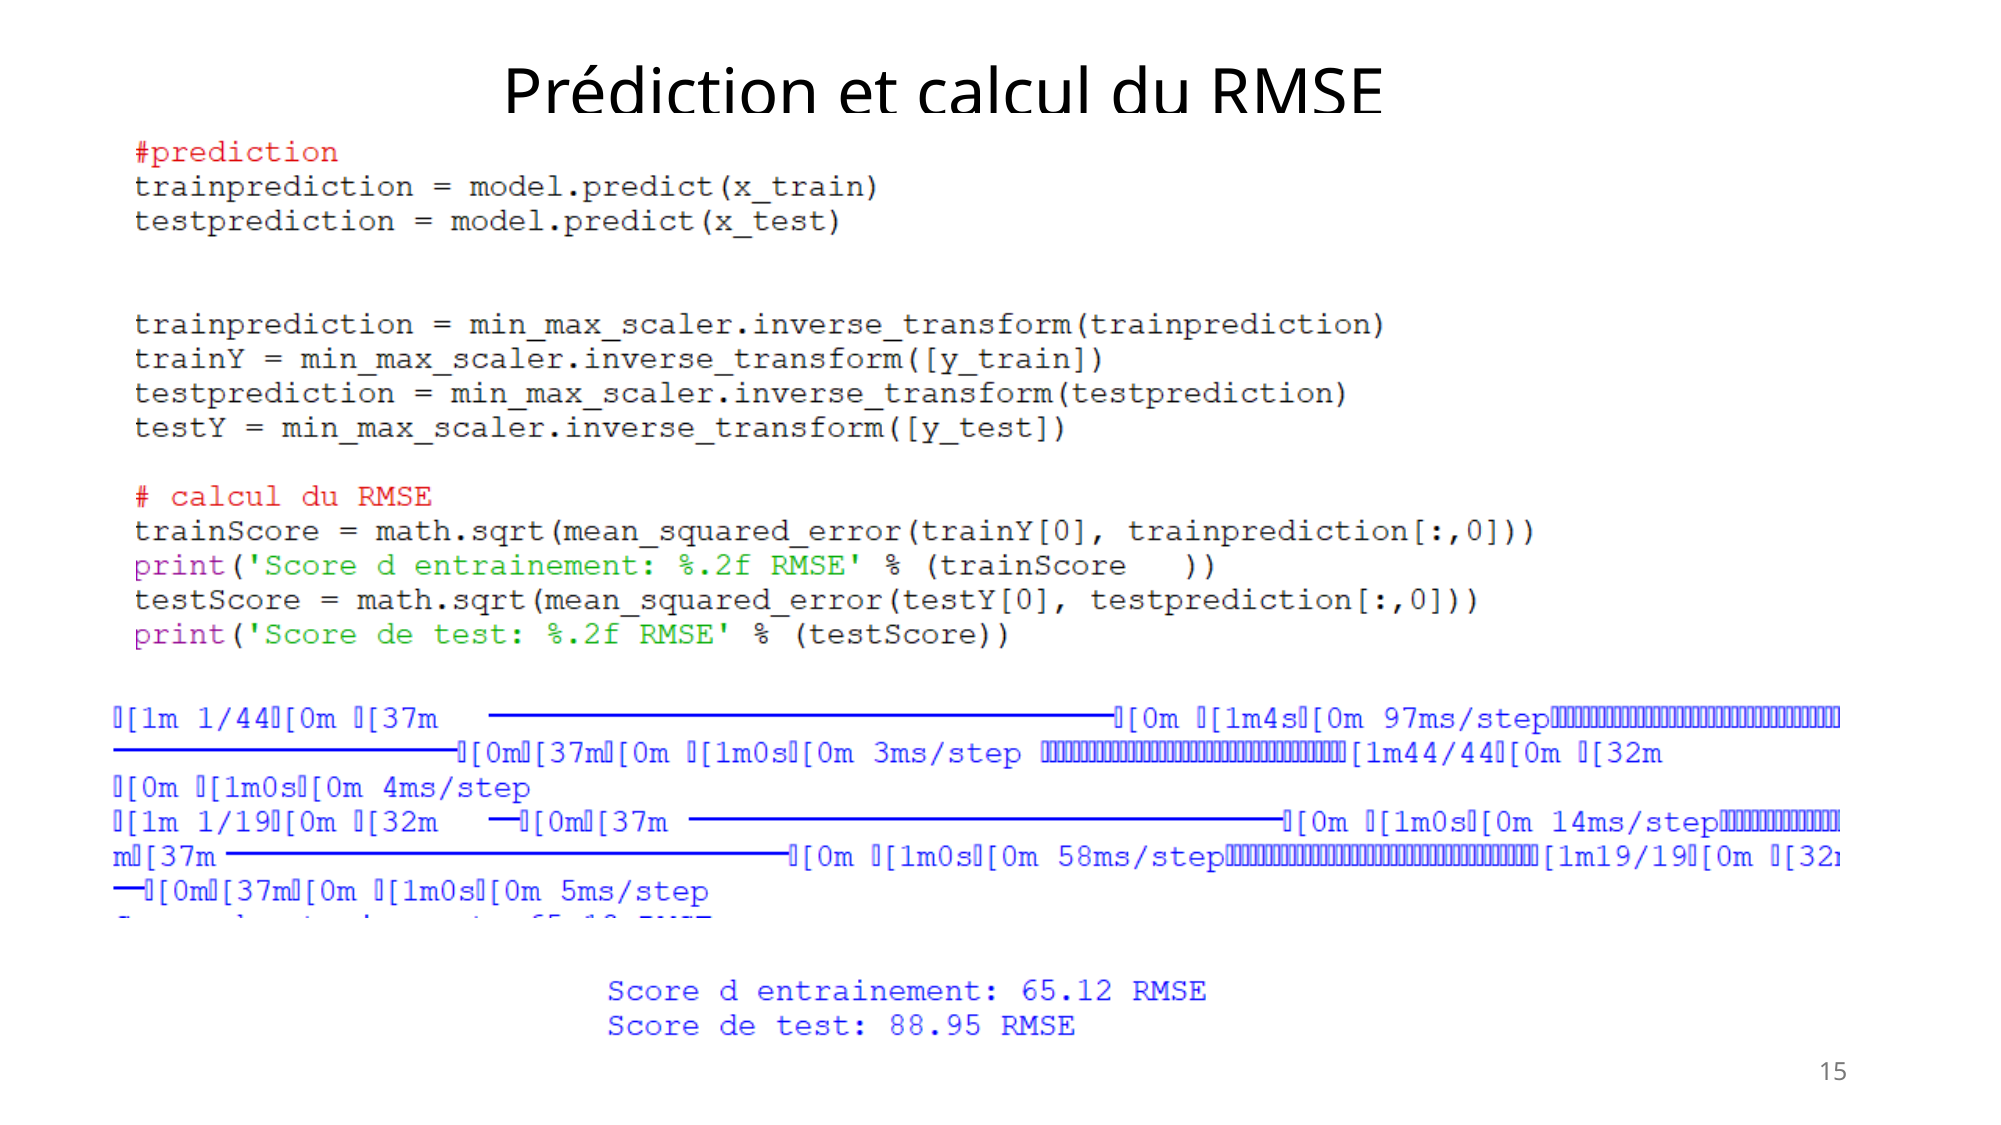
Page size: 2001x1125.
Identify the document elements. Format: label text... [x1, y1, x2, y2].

picture [108, 112, 1840, 918]
picture [601, 972, 1231, 1052]
slide_number 15 [1412, 1042, 1863, 1103]
title Prédiction et calcul du RMSE [109, 0, 1812, 184]
